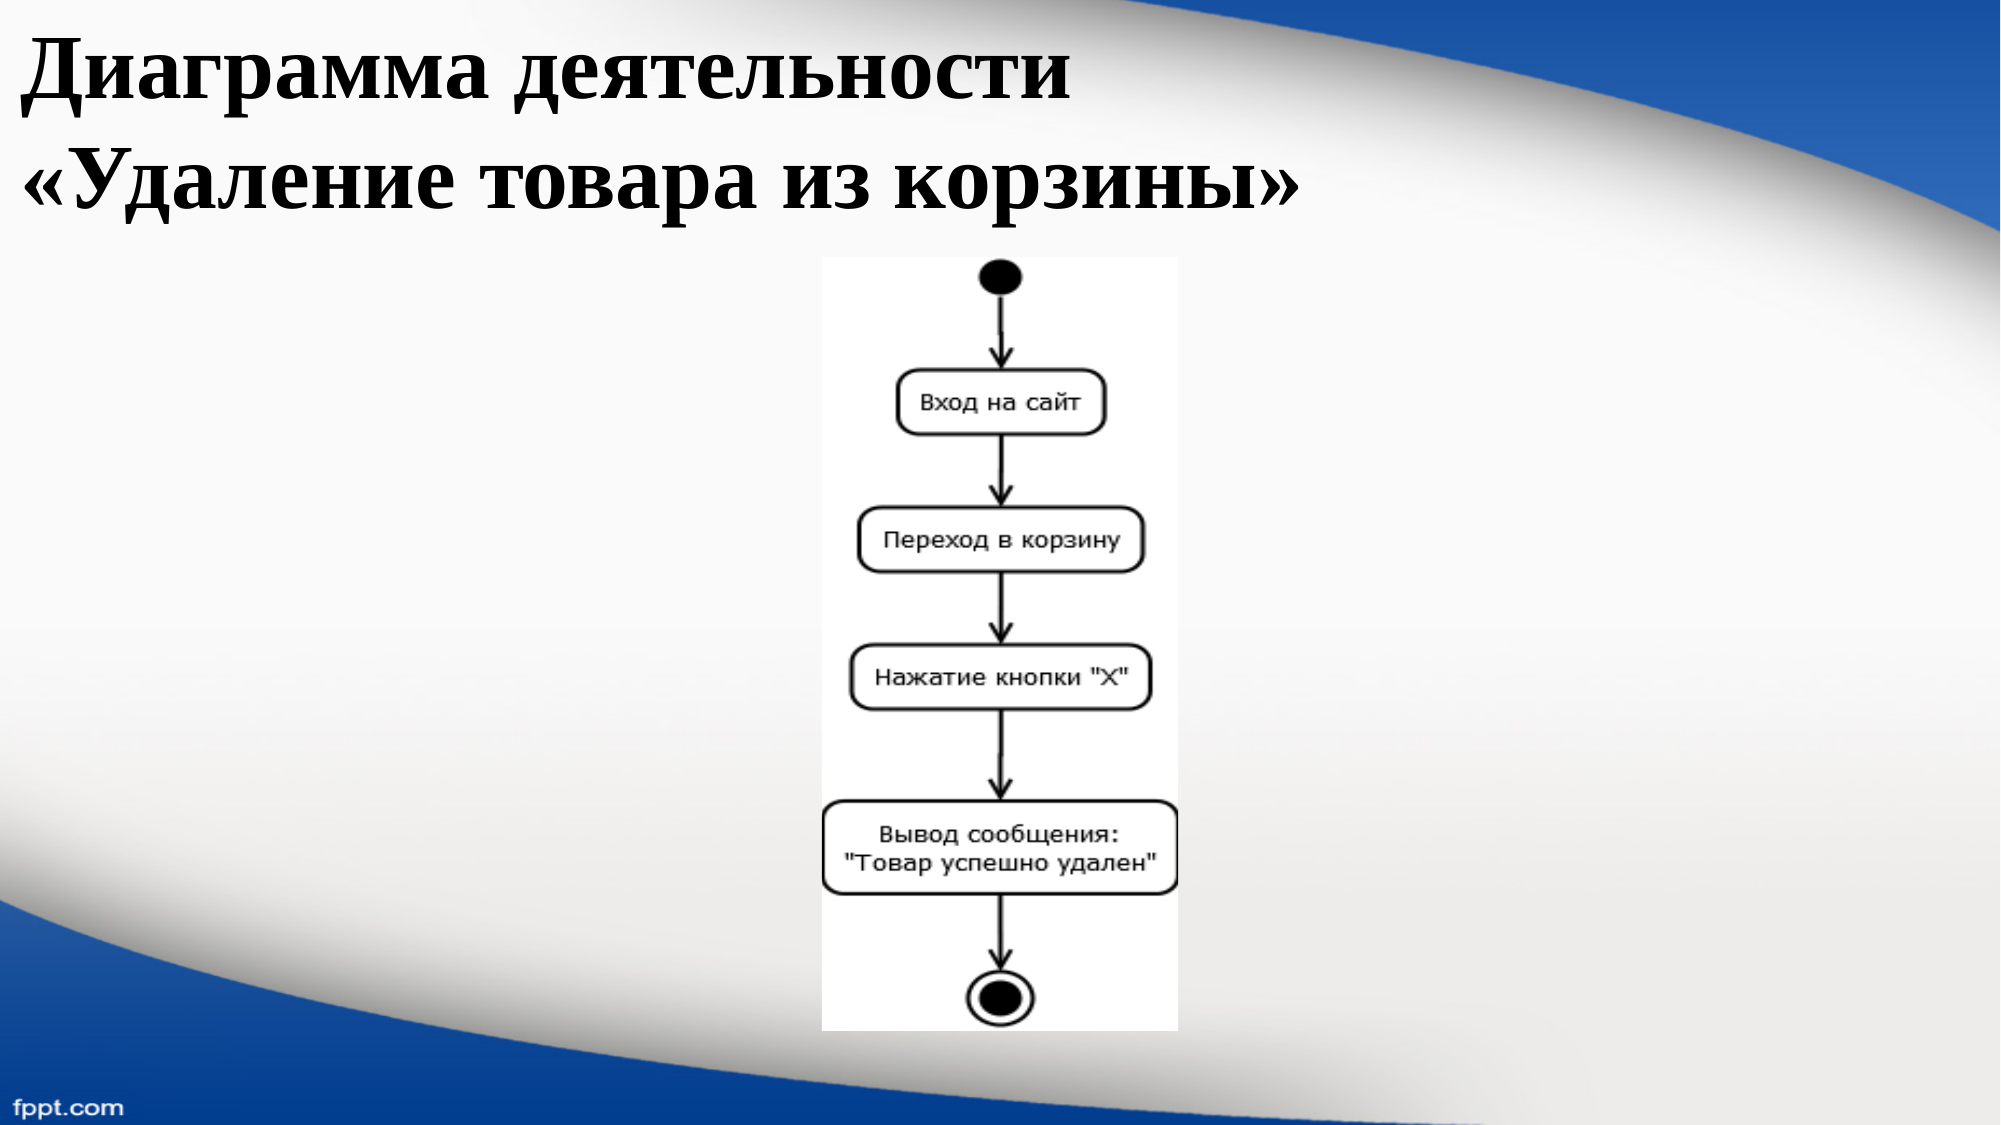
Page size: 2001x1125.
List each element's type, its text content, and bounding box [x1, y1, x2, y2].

text_box Диаграмма деятельности «Удаление товара из корзины» [5, 0, 1320, 235]
picture [0, 0, 2001, 1125]
